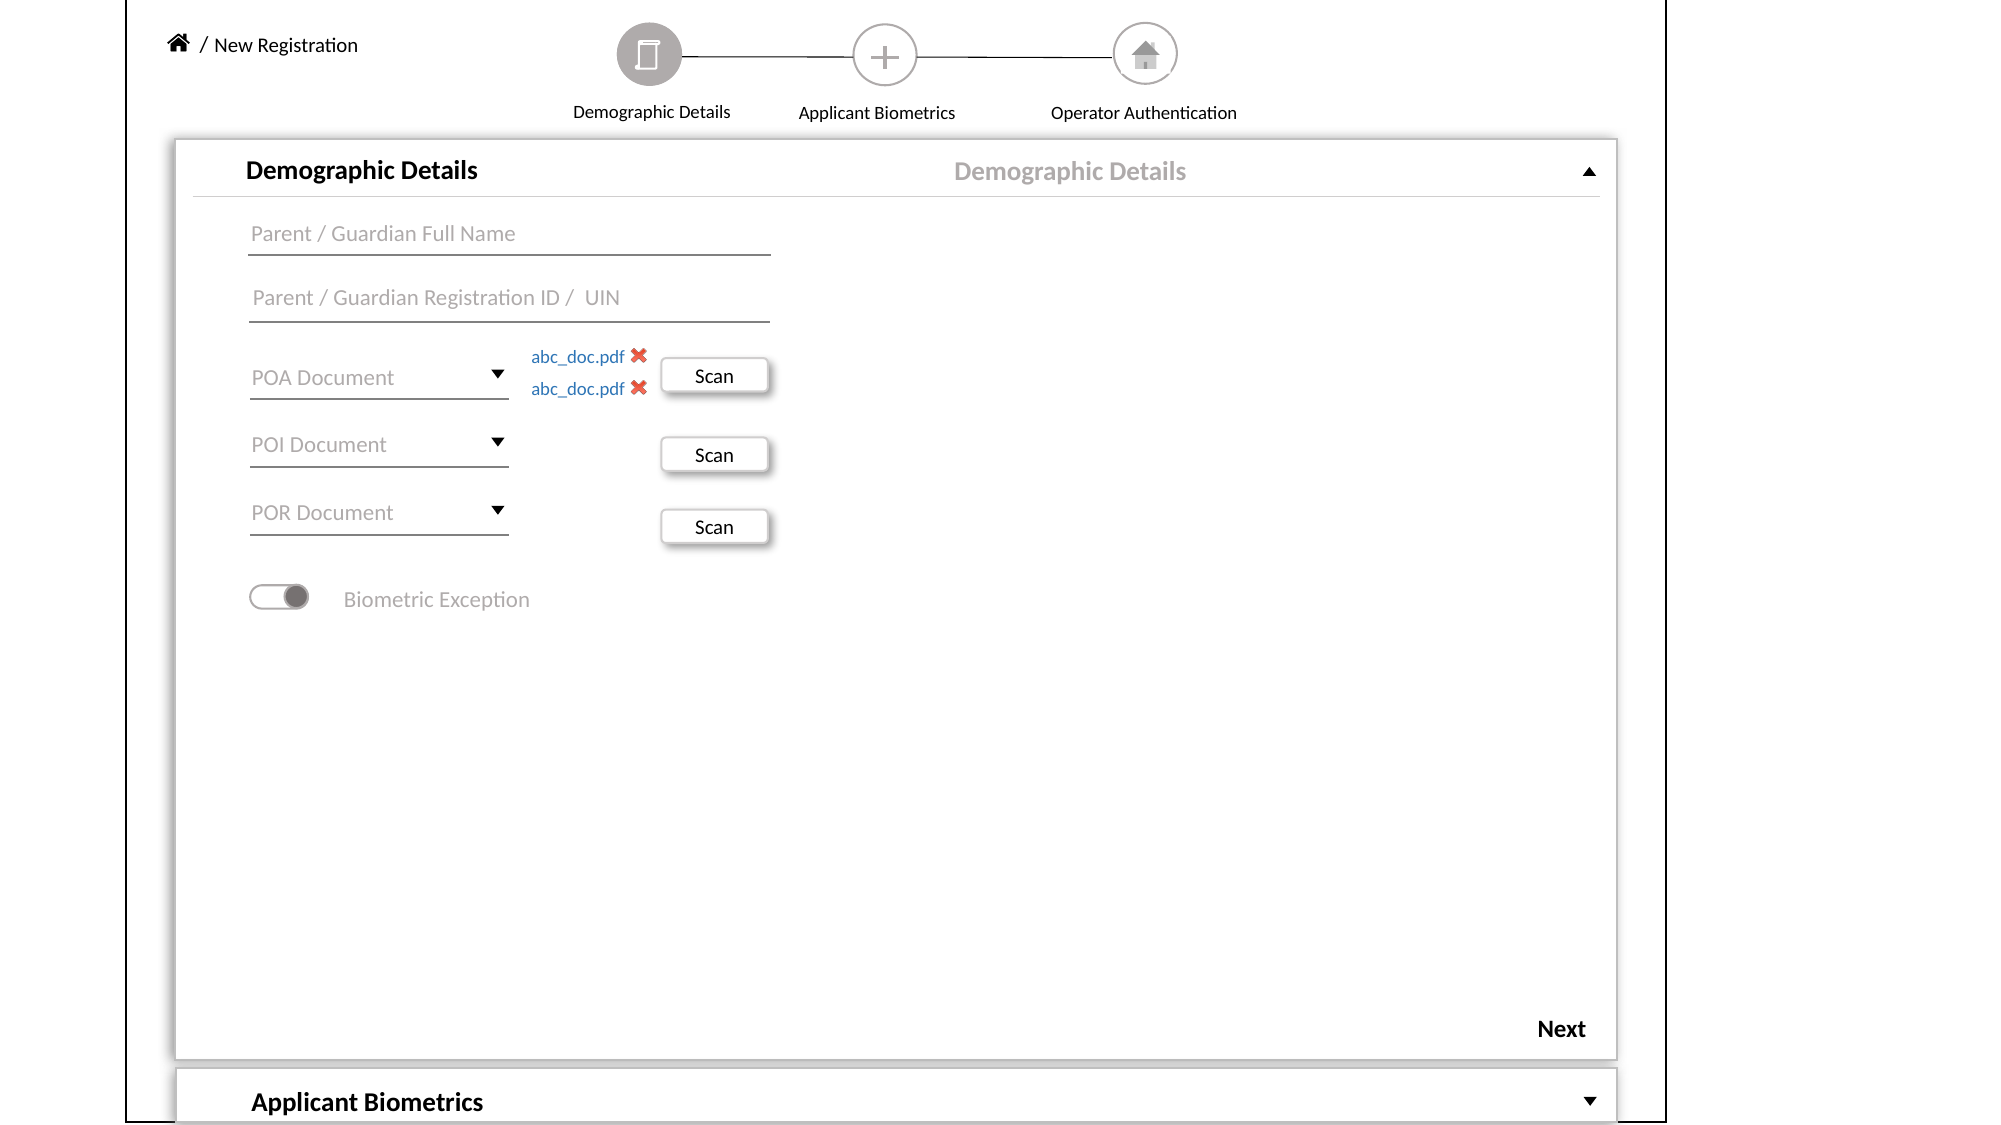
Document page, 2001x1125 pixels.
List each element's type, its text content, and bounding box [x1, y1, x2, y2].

text_box [491, 437, 505, 447]
text_box Scan [660, 508, 769, 545]
text_box Demographic Details [231, 145, 565, 193]
text_box [491, 505, 505, 515]
text_box [1583, 1096, 1597, 1106]
text_box Parent / Guardian Registration ID / UIN [238, 275, 636, 318]
text_box Applicant Biometrics [236, 1076, 499, 1124]
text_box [558, 22, 1255, 132]
text_box POI Document [236, 421, 403, 465]
text_box Next [1522, 1005, 1602, 1051]
text_box / New Registration [184, 20, 374, 66]
text_box [491, 369, 505, 379]
picture [629, 348, 647, 363]
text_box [250, 584, 308, 609]
text_box Scan [660, 357, 769, 393]
text_box Parent / Guardian Full Name [236, 211, 532, 254]
text_box Scan [660, 436, 769, 472]
text_box [125, 0, 1667, 1123]
text_box Biometric Exception [329, 576, 546, 620]
picture [629, 380, 647, 395]
picture [167, 31, 190, 54]
text_box POR Document [236, 489, 410, 533]
text_box abc_doc.pdf [516, 336, 649, 368]
text_box [1582, 166, 1597, 176]
text_box POA Document [237, 355, 410, 398]
text_box Demographic Details [939, 145, 1341, 193]
text_box abc_doc.pdf [516, 368, 649, 407]
text_box [175, 1067, 1618, 1123]
text_box Registration_Officer_Name [167, 1064, 1615, 1123]
